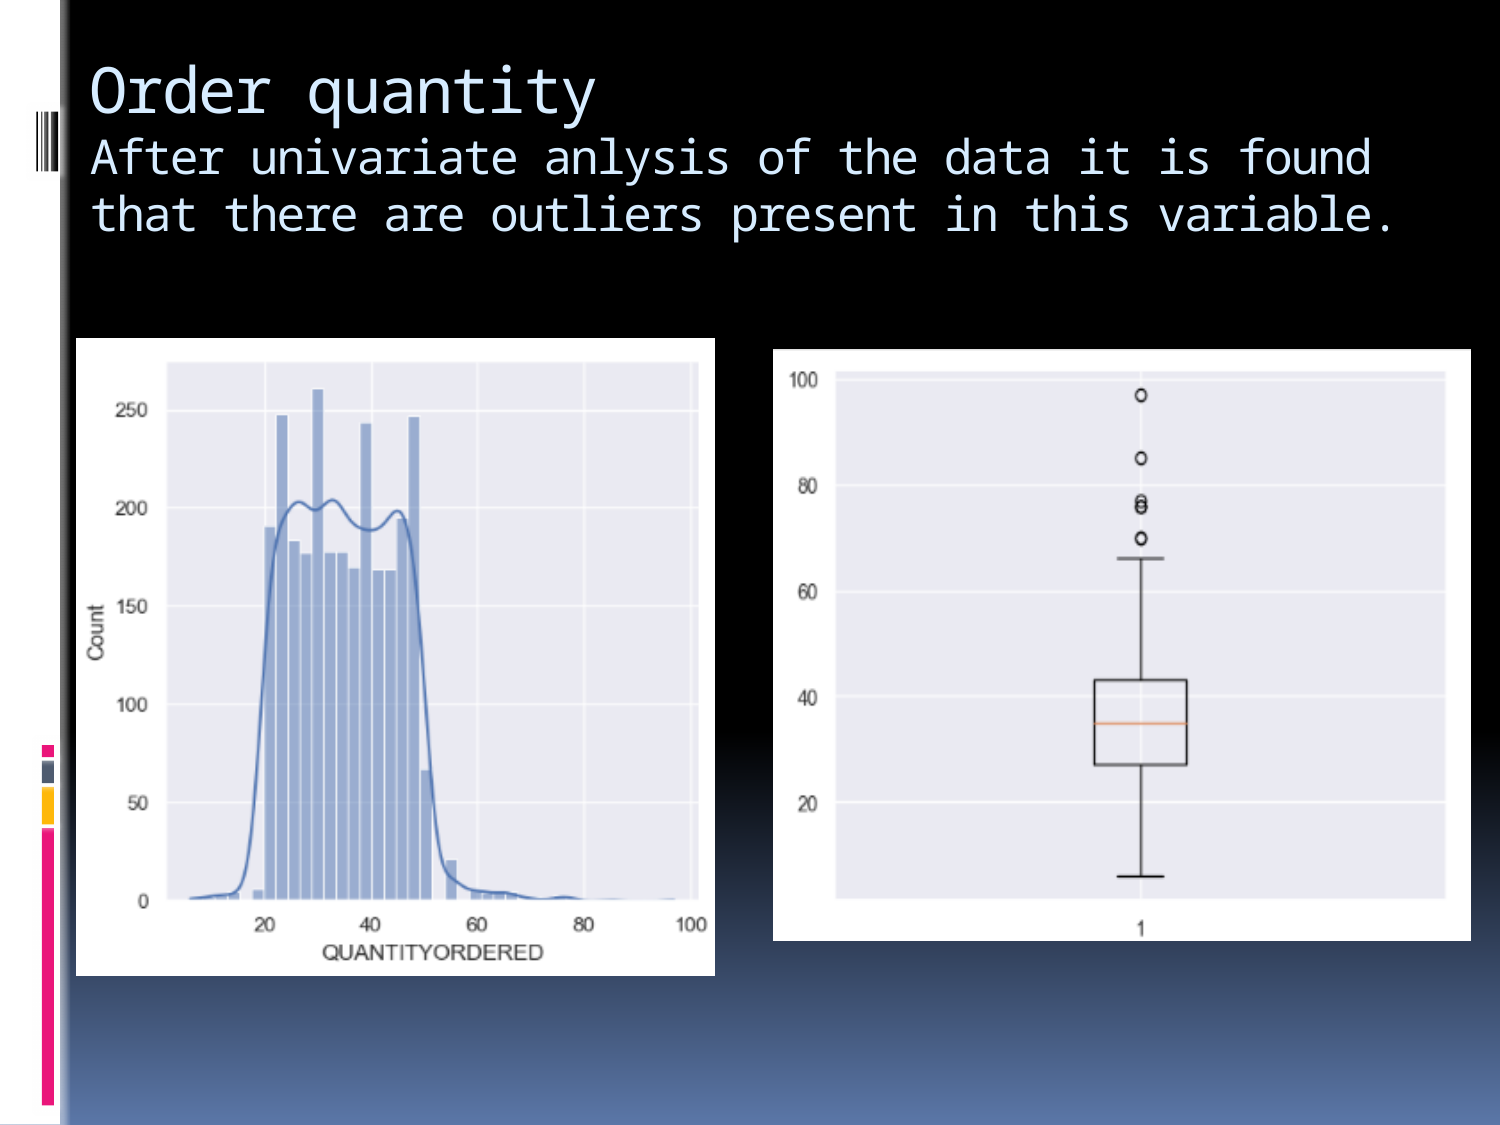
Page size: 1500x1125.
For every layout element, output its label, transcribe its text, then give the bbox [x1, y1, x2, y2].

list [76, 337, 715, 976]
title Order quantity After univariate anlysis of the data it is found that there are outliers present in this variable. [75, 42, 1425, 350]
picture [773, 349, 1471, 941]
